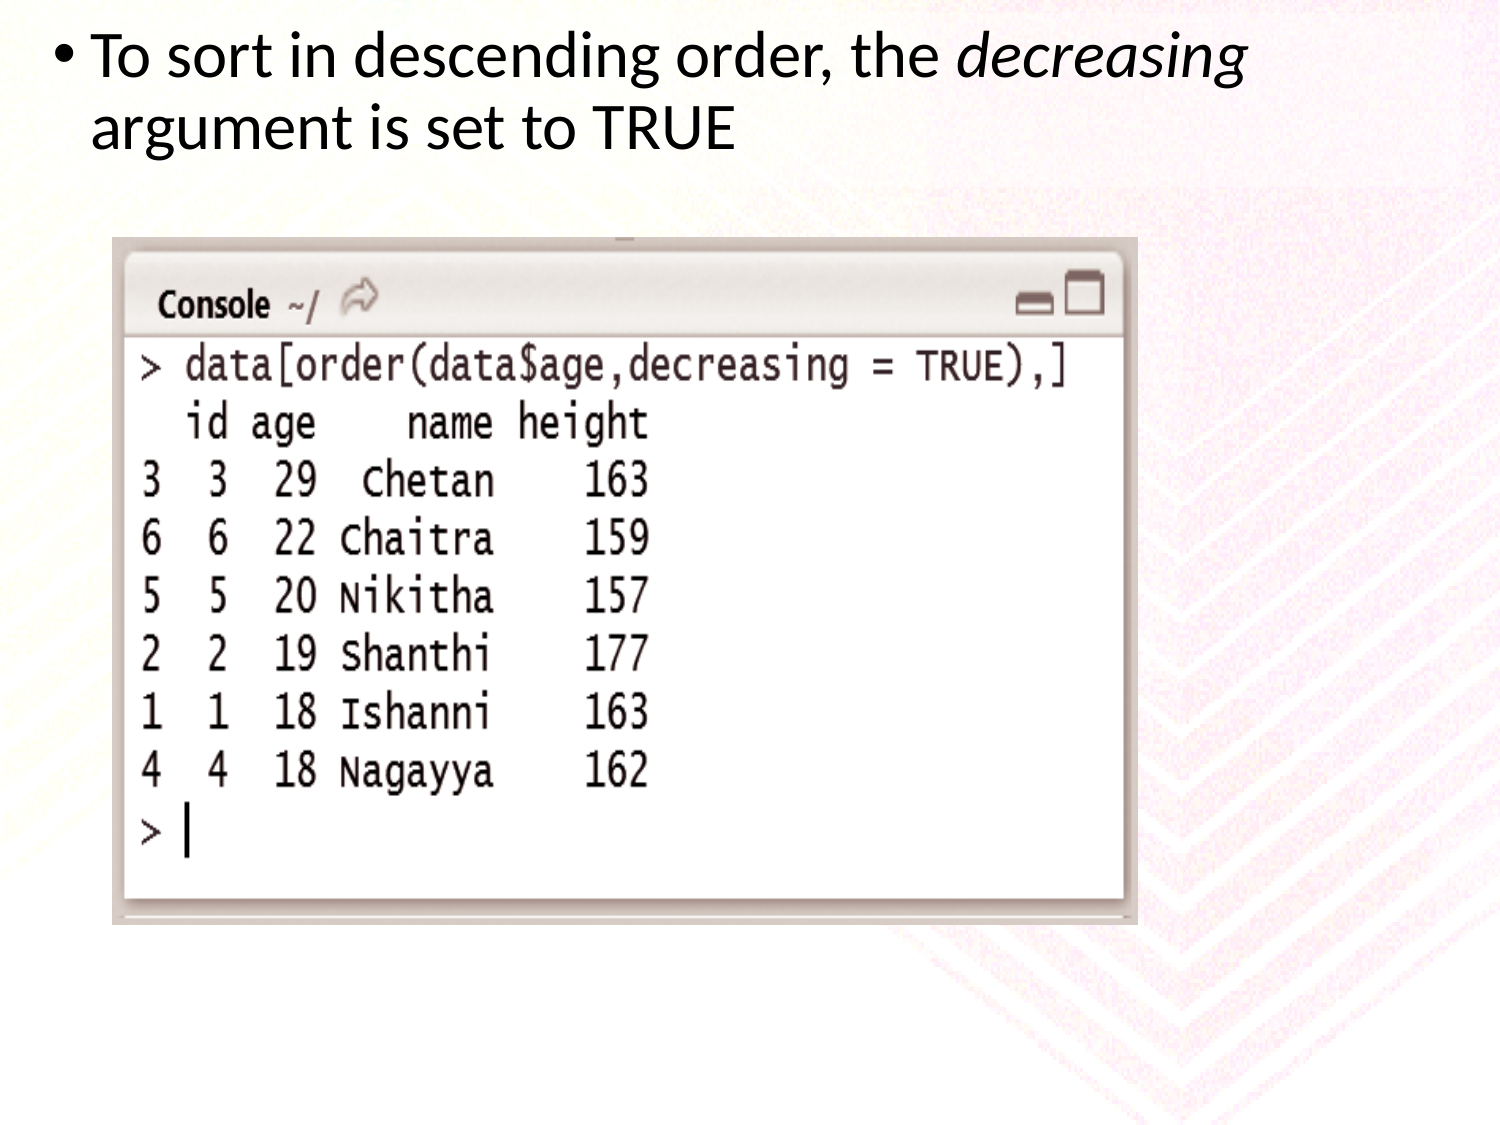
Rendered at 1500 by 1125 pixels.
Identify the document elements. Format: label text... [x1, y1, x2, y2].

list To sort in descending order, the decreasing argument is set to TRUE [37, 12, 1463, 188]
picture [112, 237, 1138, 925]
